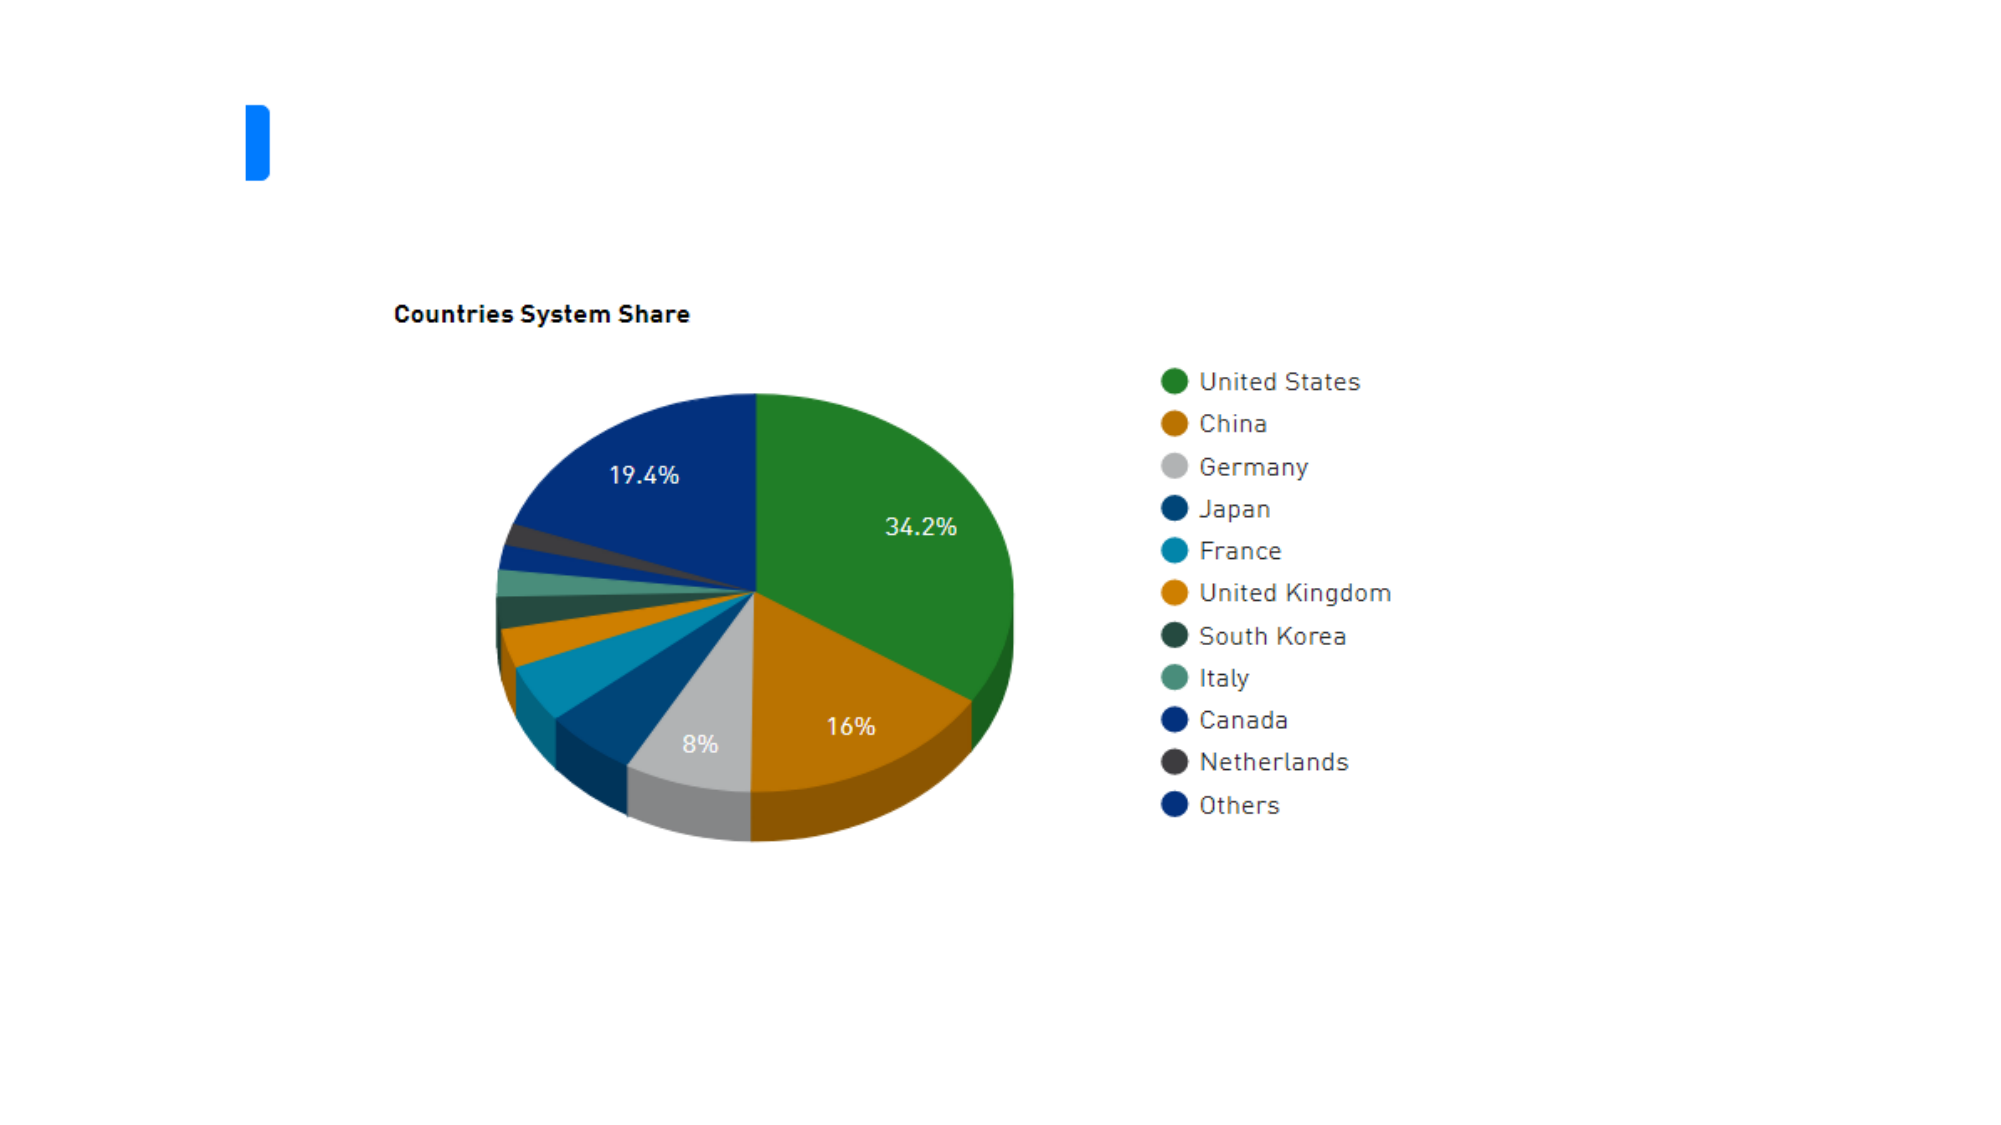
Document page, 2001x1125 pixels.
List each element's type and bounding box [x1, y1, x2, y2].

picture [245, 46, 1702, 1092]
